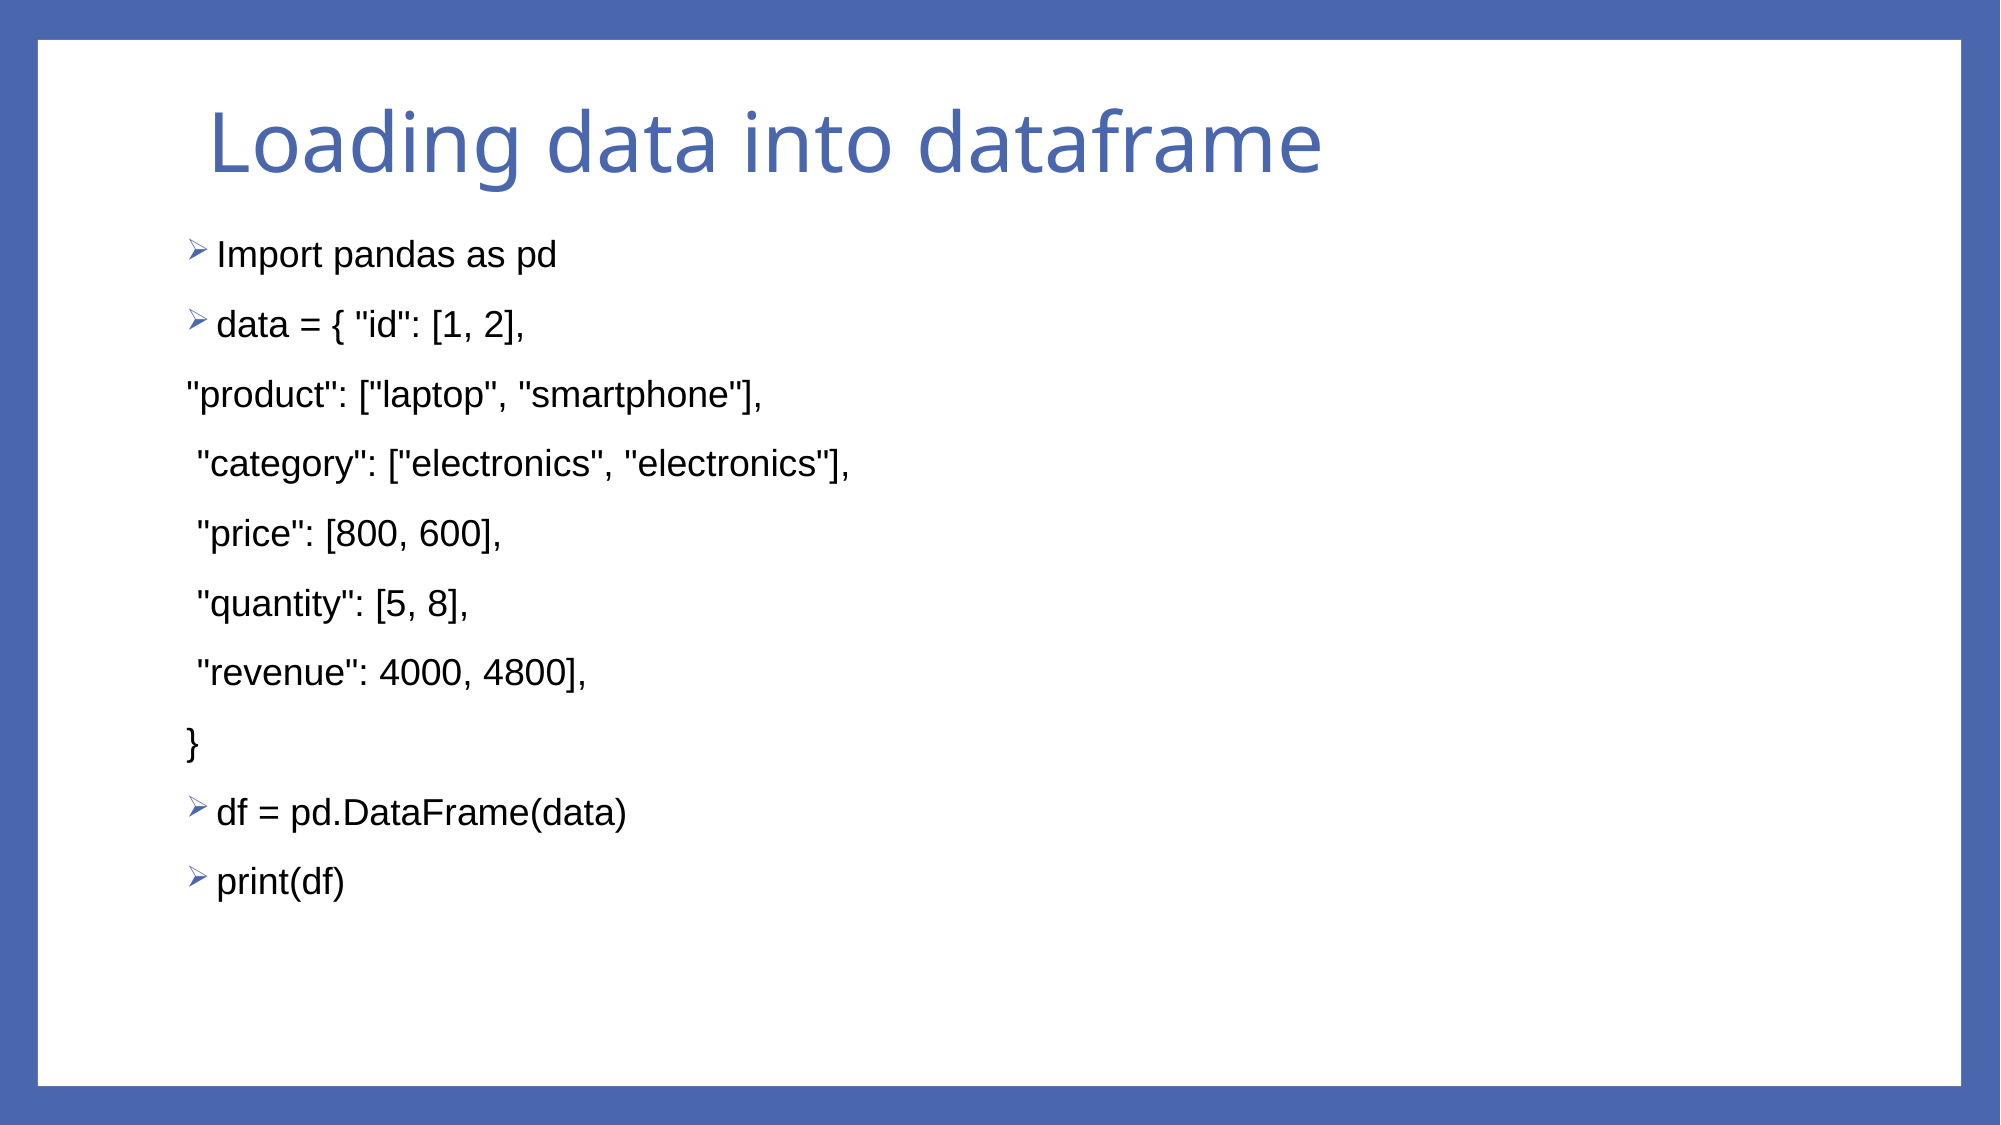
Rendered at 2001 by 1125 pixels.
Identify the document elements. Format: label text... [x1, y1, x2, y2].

list Import pandas as pd data = { "id": [1, 2], "product": ["laptop", "smartphone"], "category": ["electronics", "electronics"], "price": [800, 600], "quantity": [5, 8], "revenue": 4000, 4800], } df = pd.DataFrame(data) print(df) [163, 228, 1807, 1000]
title Loading data into dataframe [192, 63, 1808, 229]
